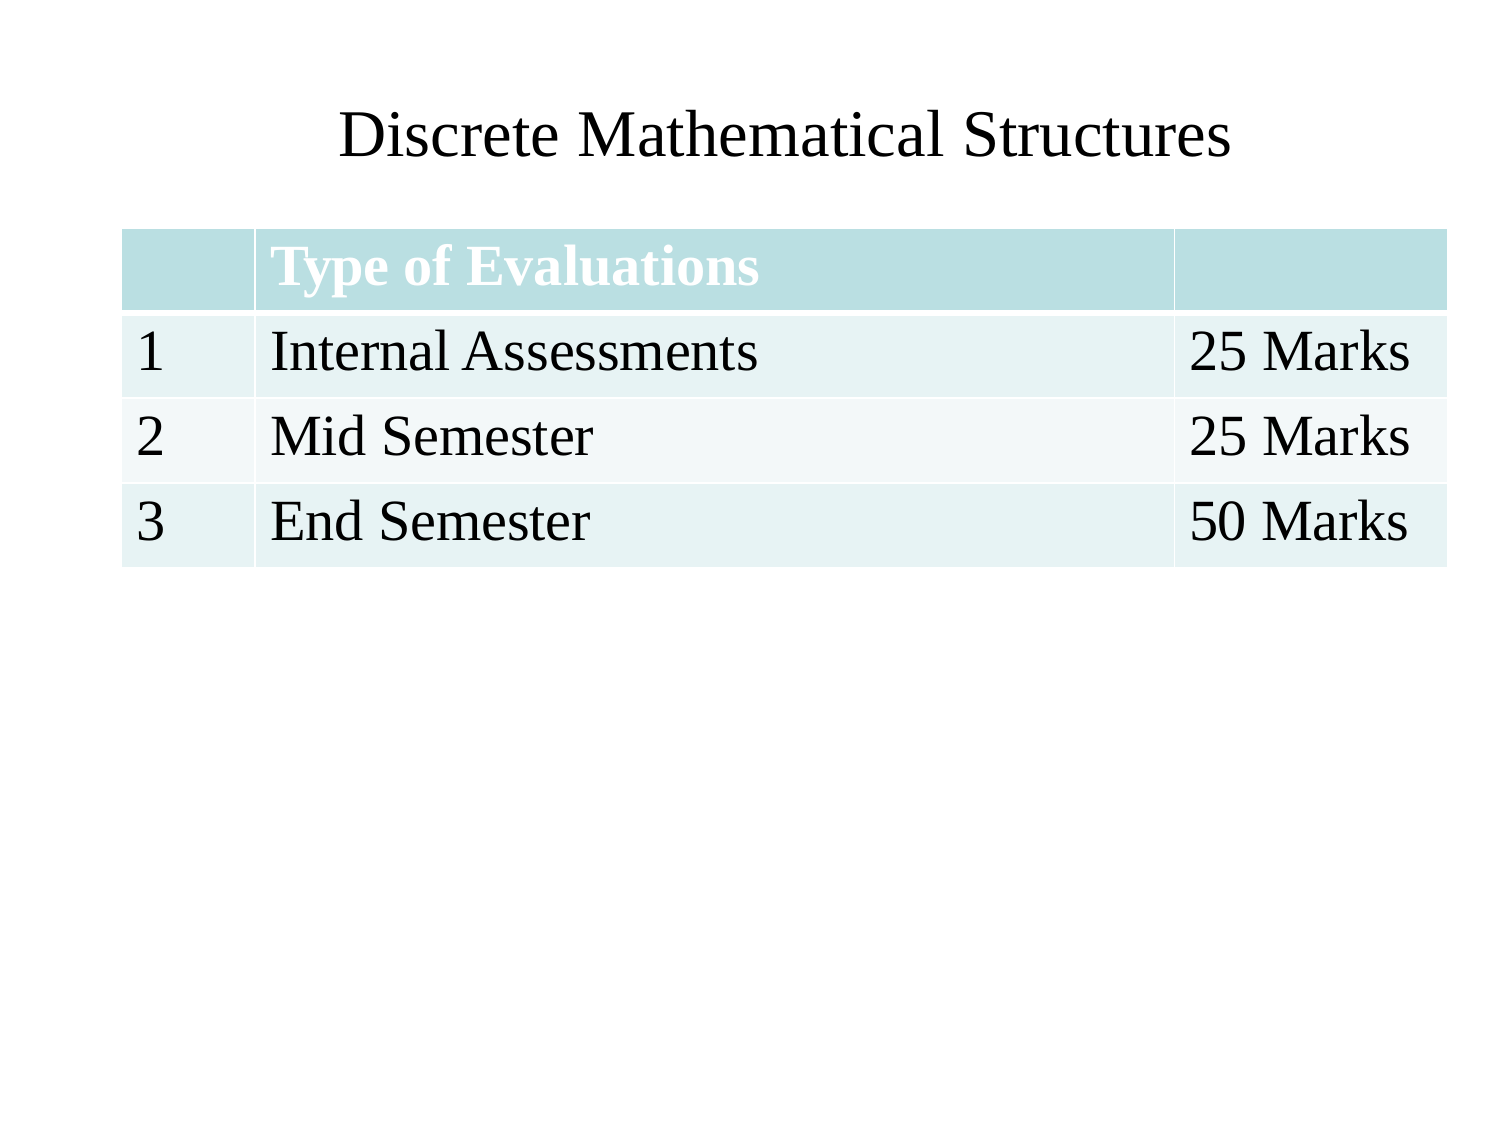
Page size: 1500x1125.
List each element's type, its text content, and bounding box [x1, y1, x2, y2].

table_cell 25 Marks [1175, 399, 1447, 482]
table_cell 50 Marks [1175, 484, 1447, 567]
table_cell 3 [122, 484, 254, 567]
table_cell 1 [122, 316, 254, 397]
table_header [1175, 229, 1447, 310]
table_cell Mid Semester [256, 399, 1174, 482]
table_header [122, 229, 254, 310]
title Discrete Mathematical Structures [336, 87, 1234, 227]
table_cell Internal Assessments [256, 316, 1174, 397]
table_cell 25 Marks [1175, 316, 1447, 397]
table_cell End Semester [256, 484, 1174, 567]
table_header Type of Evaluations [256, 229, 1174, 310]
table_cell 2 [122, 399, 254, 482]
